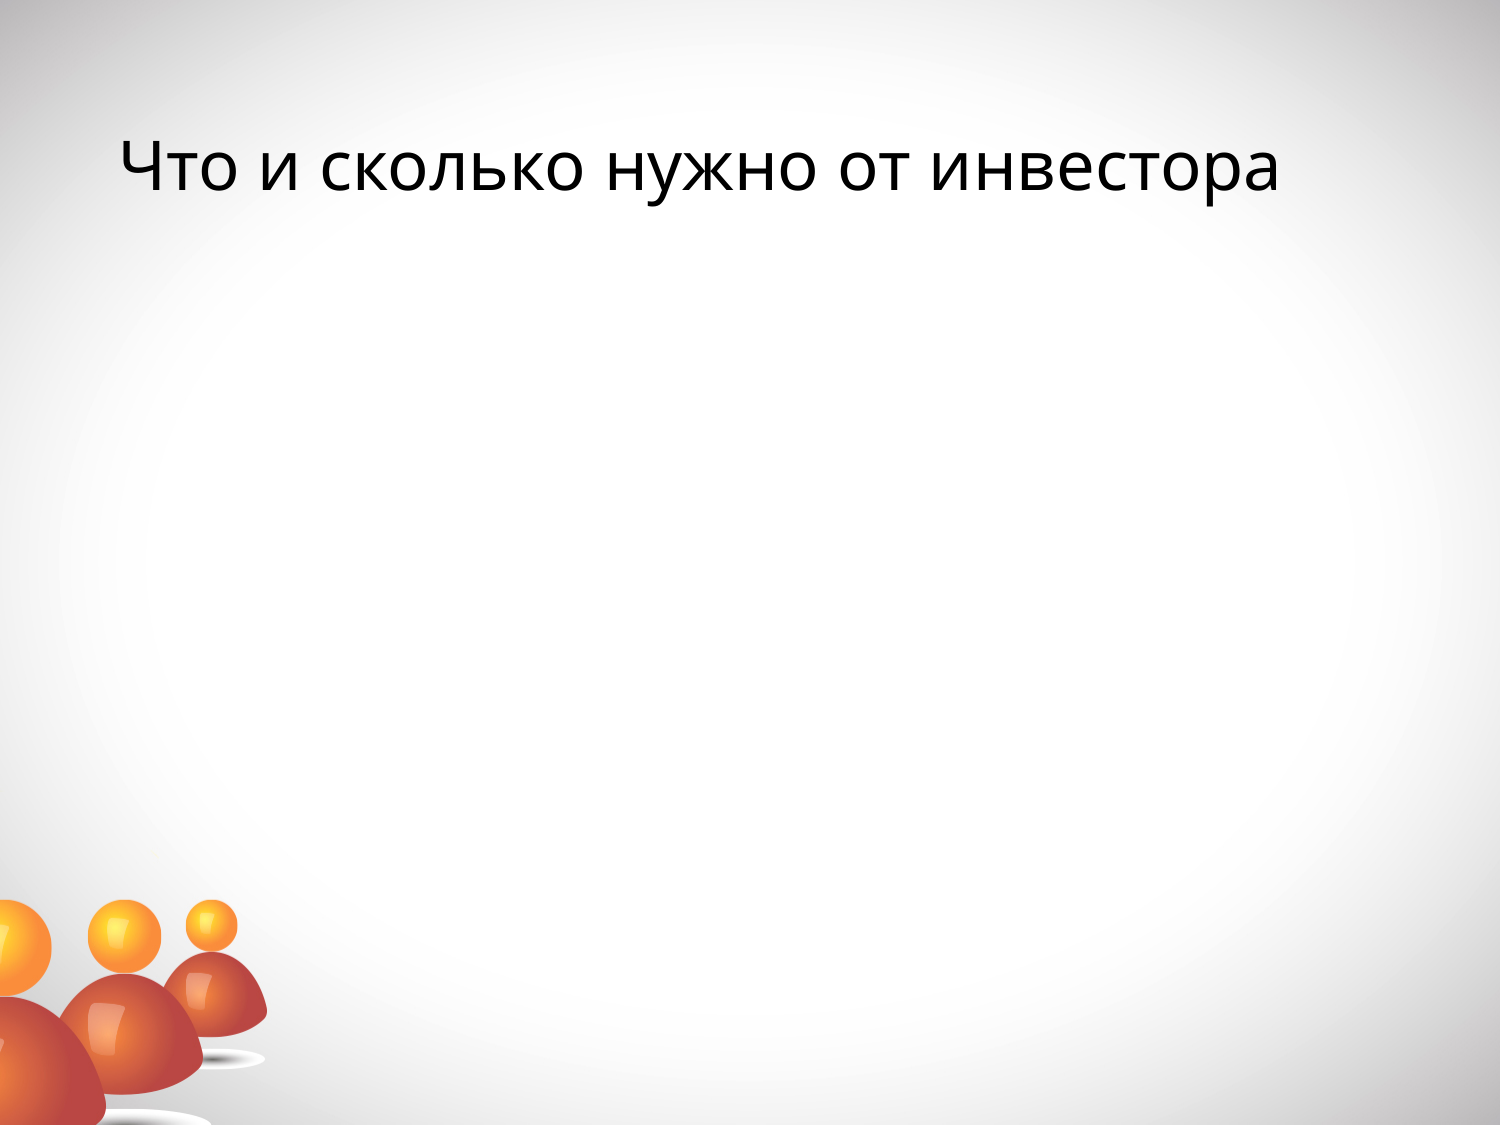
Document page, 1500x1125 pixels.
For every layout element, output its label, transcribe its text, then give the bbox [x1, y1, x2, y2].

title Что и сколько нужно от инвестора [103, 59, 1397, 278]
picture [0, 0, 1500, 1125]
